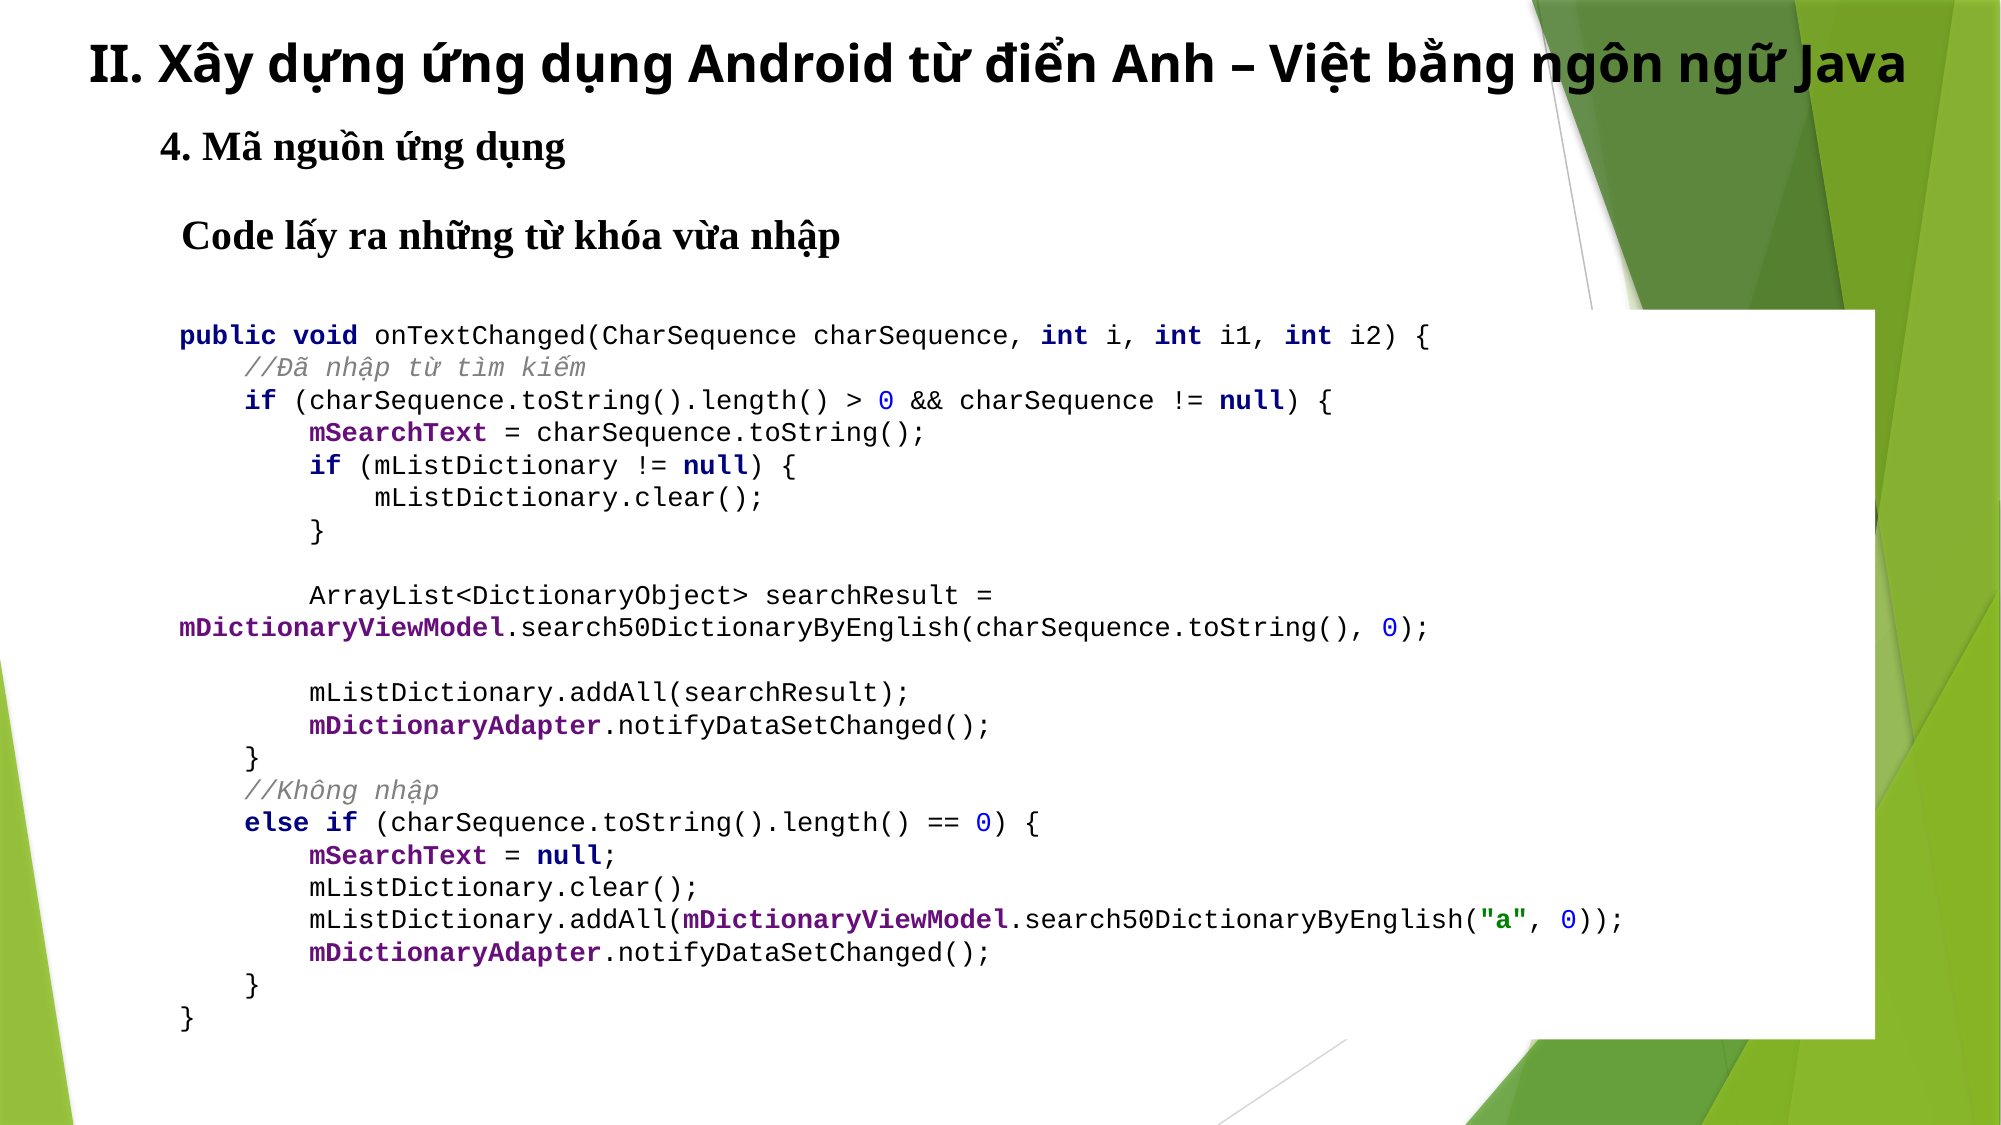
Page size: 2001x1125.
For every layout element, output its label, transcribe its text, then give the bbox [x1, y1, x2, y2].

text_box Code lấy ra những từ khóa vừa nhập [166, 200, 857, 265]
list public void onTextChanged(CharSequence charSequence, int i, int i1, int i2) { //Đã nhập từ tìm kiếm if (charSequence.toString().length() > 0 && charSequence != null) { mSearchText = charSequence.toString(); if (mListDictionary != null) { mListDictionary.clear(); } ArrayList<DictionaryObject> searchResult = mDictionaryViewModel.search50DictionaryByEnglish(charSequence.toString(), 0); mListDictionary.addAll(searchResult); mDictionaryAdapter.notifyDataSetChanged(); } //Không nhập else if (charSequence.toString().length() == 0) { mSearchText = null; mListDictionary.clear(); mListDictionary.addAll(mDictionaryViewModel.search50DictionaryByEnglish("a", 0)); mDictionaryAdapter.notifyDataSetChanged(); } } [164, 309, 1876, 1040]
text_box II. Xây dựng ứng dụng Android từ điển Anh – Việt bằng ngôn ngữ Java [74, 22, 1938, 100]
text_box 4. Mã nguồn ứng dụng [145, 111, 592, 177]
